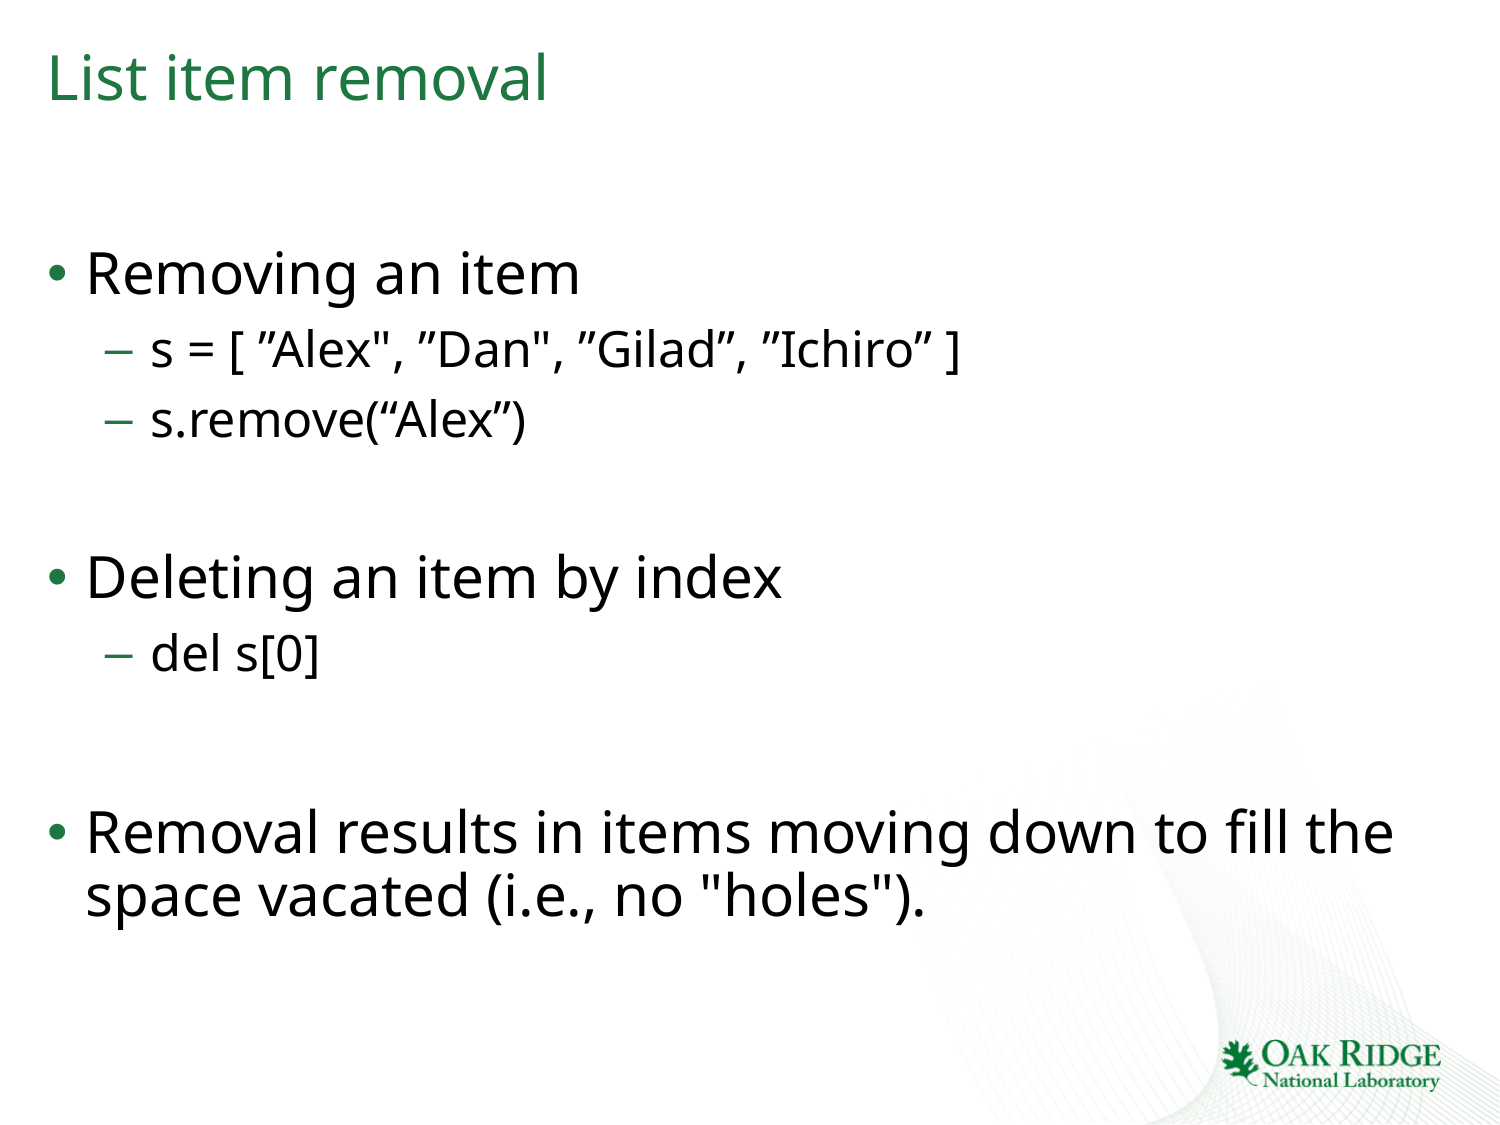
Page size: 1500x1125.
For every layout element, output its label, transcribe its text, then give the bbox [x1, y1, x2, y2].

title List item removal [31, 41, 1449, 125]
picture [833, 297, 1500, 1125]
list Removing an item s = [ ”Alex", ”Dan", ”Gilad”, ”Ichiro” ] s.remove(“Alex”) Deleting an item by index del s[0] Removal results in items moving down to fill the space vacated (i.e., no "holes"). [33, 236, 1451, 925]
